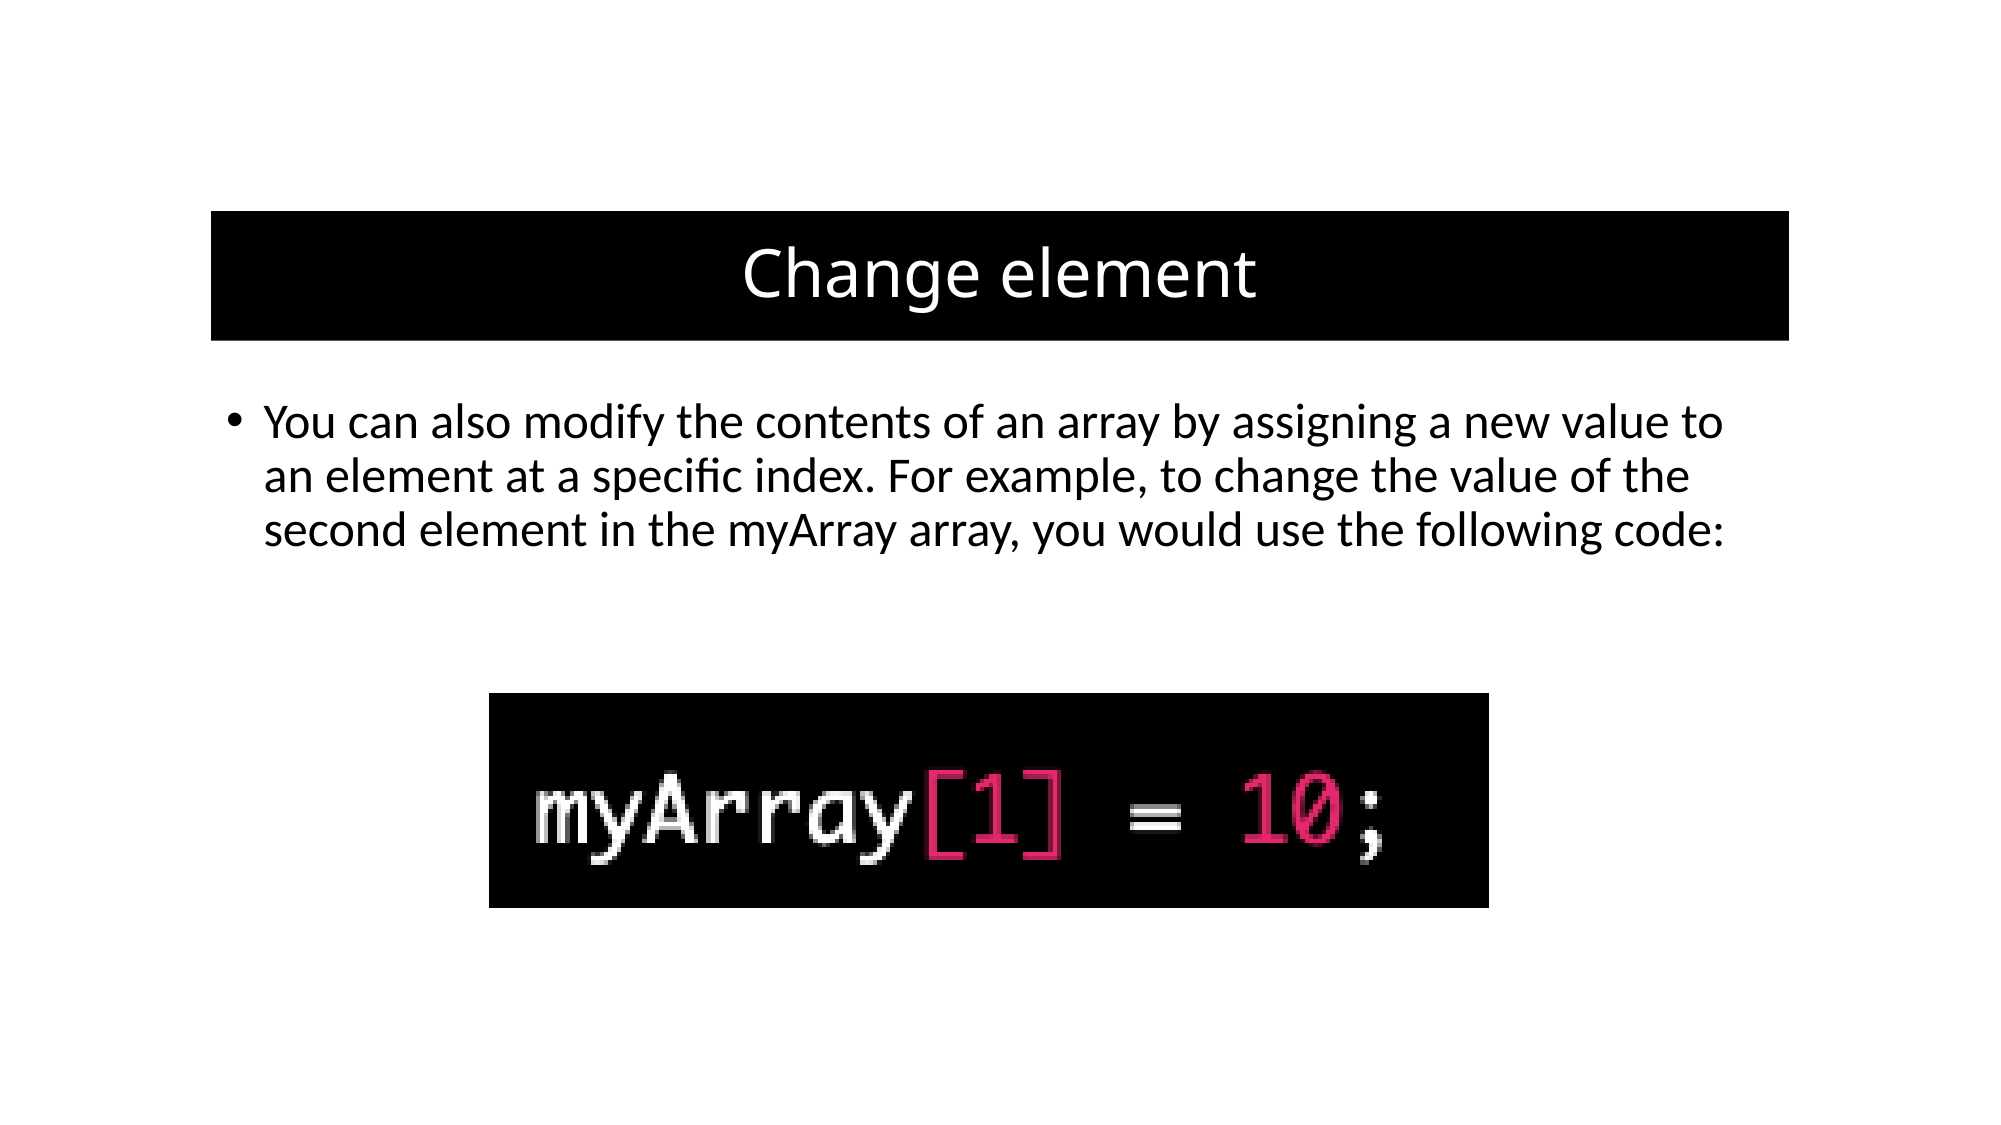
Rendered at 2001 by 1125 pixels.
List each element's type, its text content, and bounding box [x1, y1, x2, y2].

picture [489, 693, 1489, 908]
list You can also modify the contents of an array by assigning a new value to an element at a specific index. For example, to change the value of the second element in the myArray array, you would use the following code: [211, 387, 1789, 640]
title Change element [211, 211, 1789, 341]
